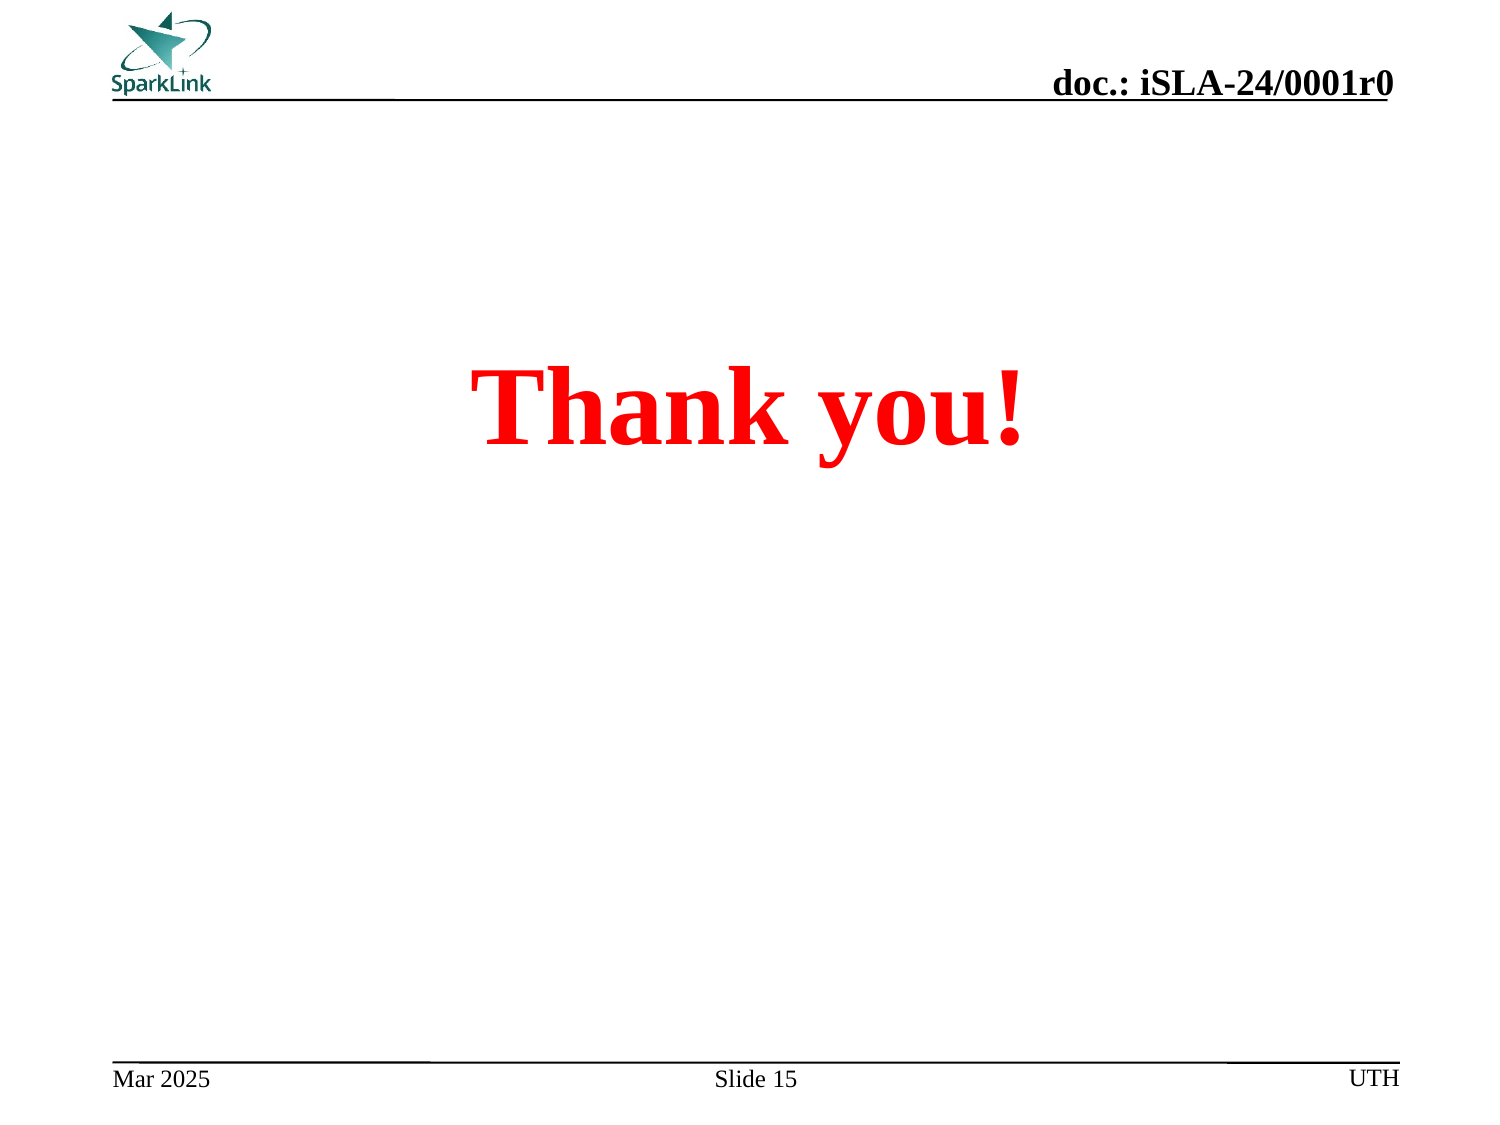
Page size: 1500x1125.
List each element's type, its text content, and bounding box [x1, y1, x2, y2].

slide_number Slide 15 [712, 1061, 800, 1123]
picture [110, 6, 211, 96]
list Thank you! [112, 324, 1388, 1000]
